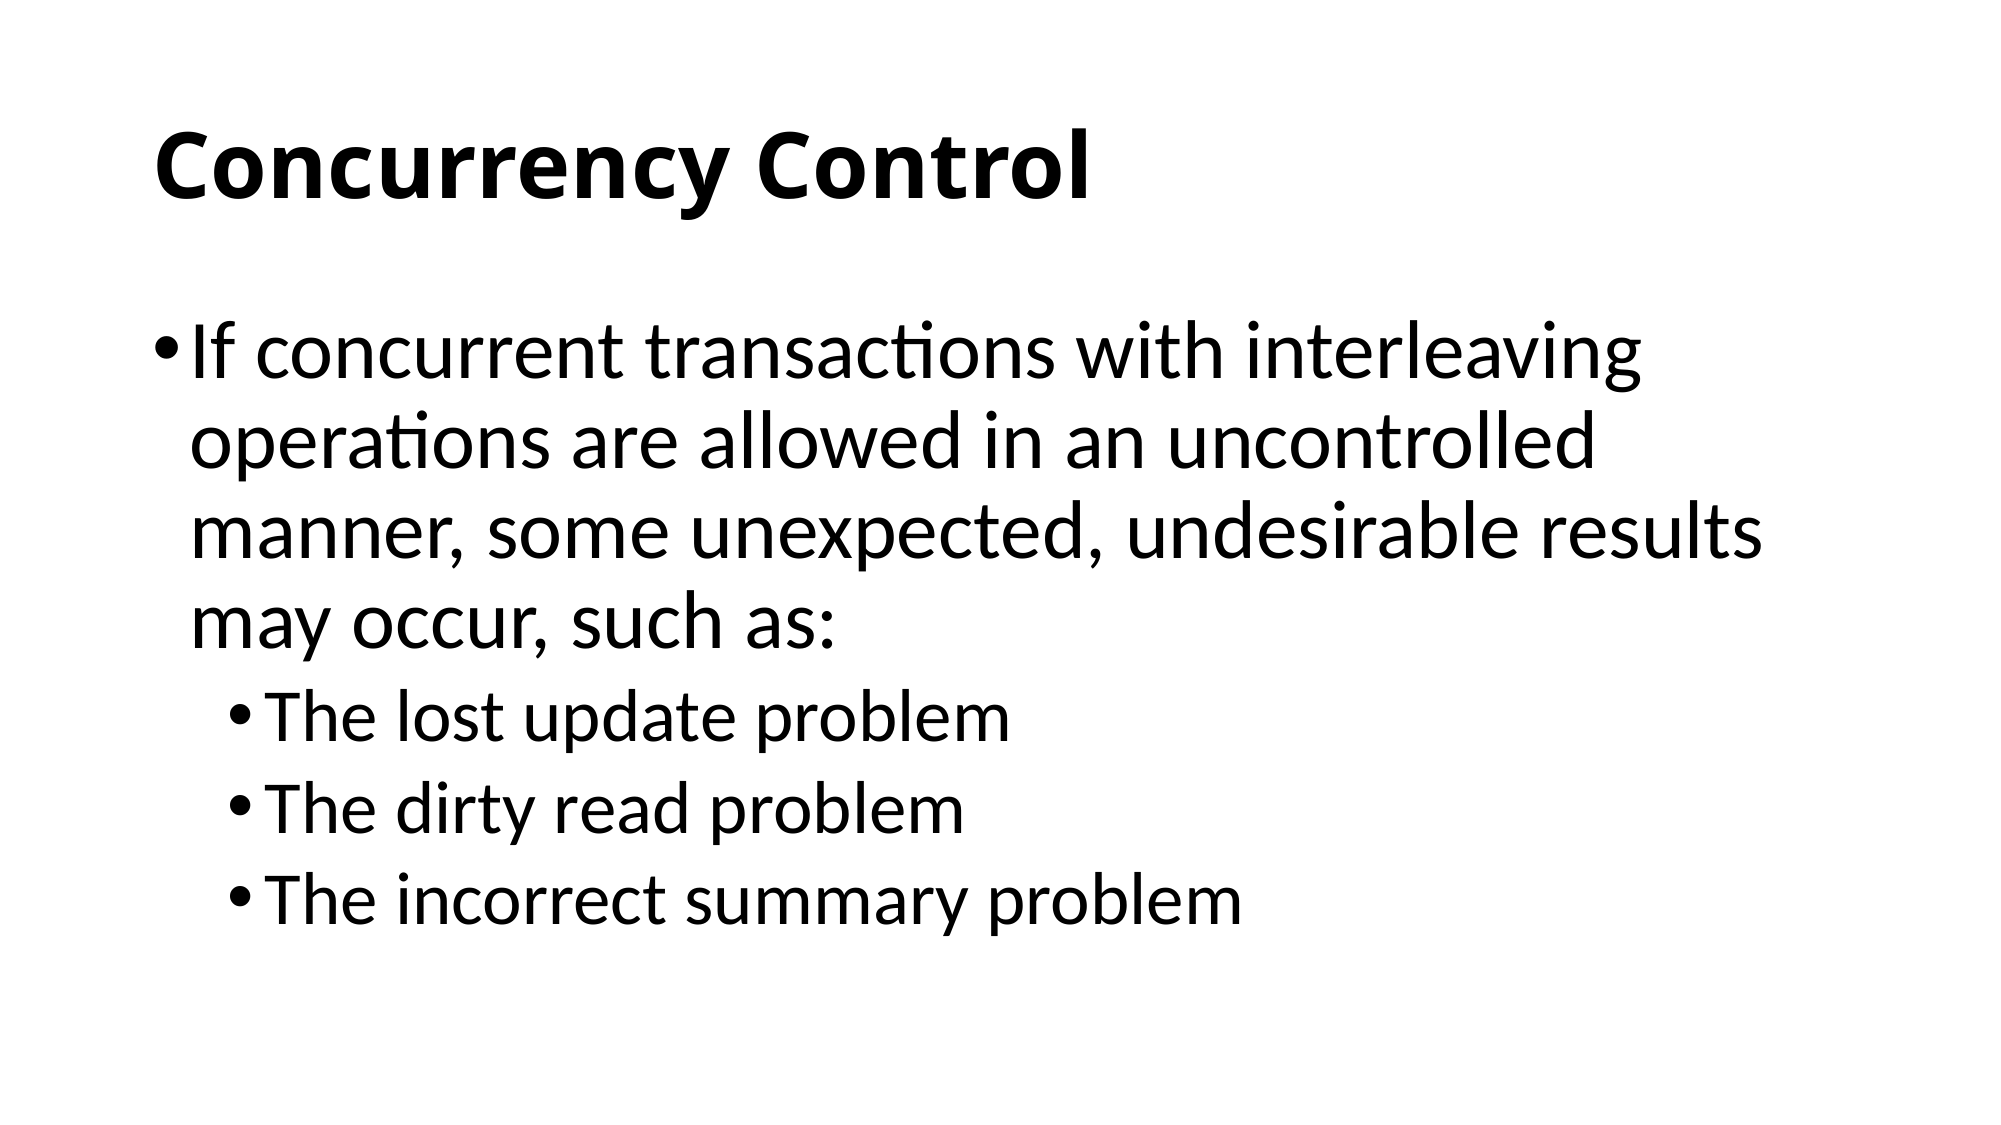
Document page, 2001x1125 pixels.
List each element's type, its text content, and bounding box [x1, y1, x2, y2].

title Concurrency Control [137, 59, 1863, 278]
list If concurrent transactions with interleaving operations are allowed in an uncontrolled manner, some unexpected, undesirable results may occur, such as: The lost update problem The dirty read problem The incorrect summary problem [137, 299, 1863, 1014]
